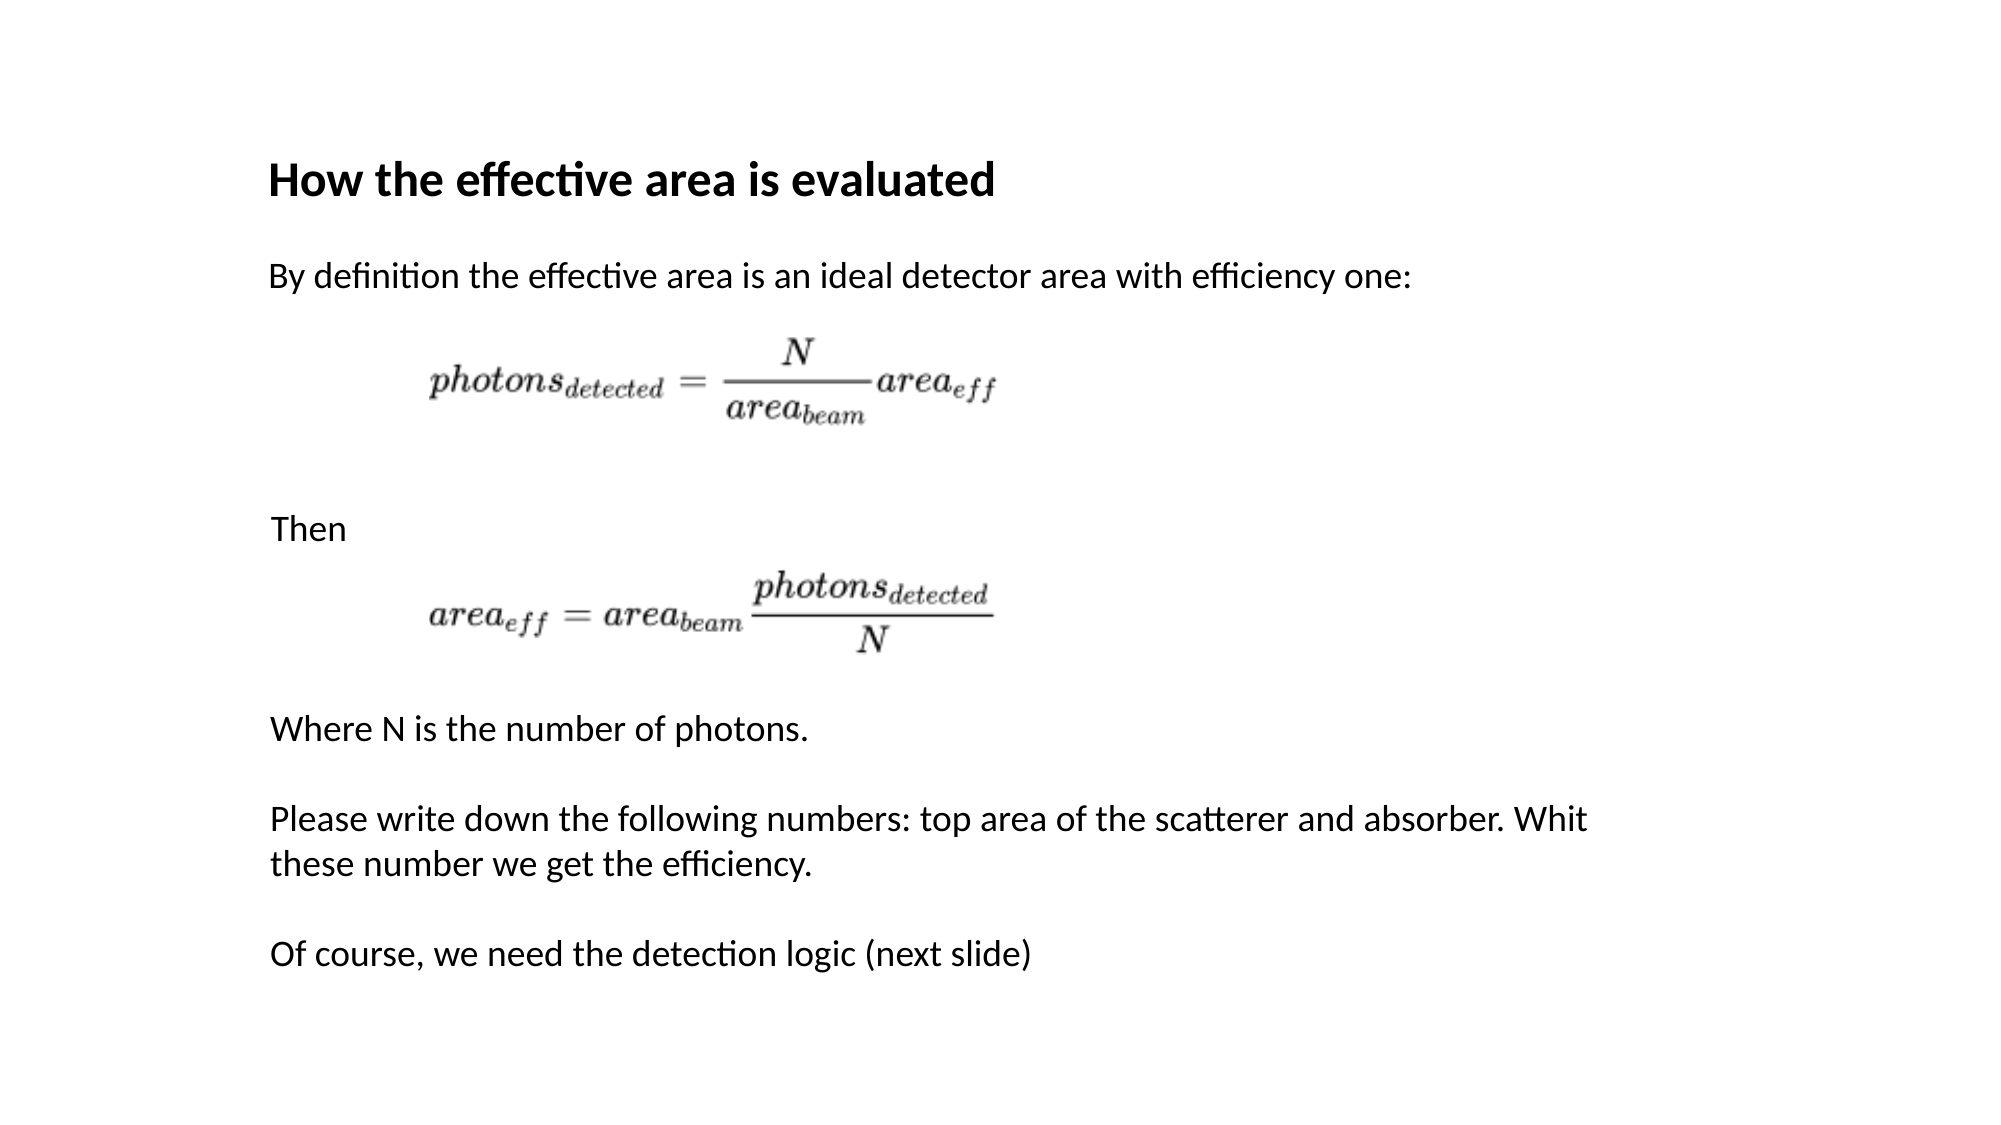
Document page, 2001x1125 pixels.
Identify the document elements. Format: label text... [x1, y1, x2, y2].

text_box Then [256, 496, 363, 557]
picture [429, 336, 1000, 428]
picture [429, 567, 998, 655]
text_box How the effective area is evaluated By definition the effective area is an ideal detector area with efficiency one: [253, 138, 1429, 304]
text_box Where N is the number of photons. Please write down the following numbers: top area of the scatterer and absorber. Whit these number we get the efficiency. Of course, we need the detection logic (next slide) [255, 696, 1665, 982]
